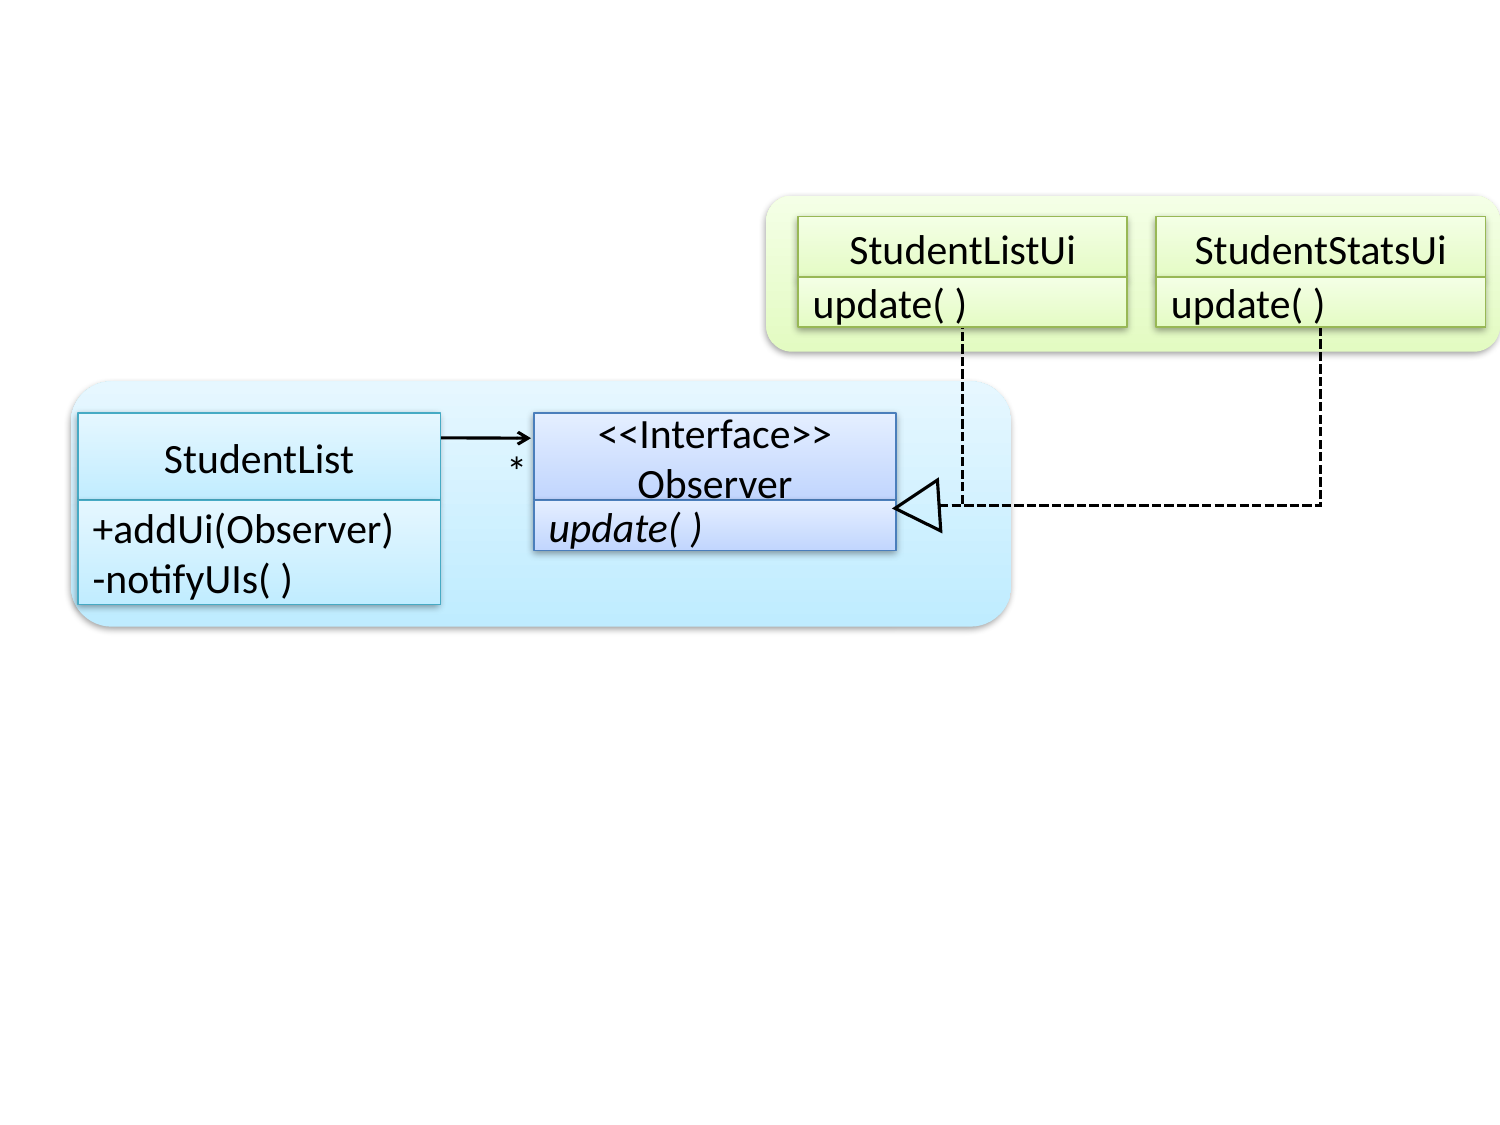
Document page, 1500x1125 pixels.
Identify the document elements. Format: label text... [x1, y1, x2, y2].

text_box StudentListUi [797, 216, 1128, 276]
text_box StudentStatsUi [1155, 216, 1486, 276]
text_box update( ) [533, 500, 897, 551]
text_box StudentList [77, 412, 441, 500]
text_box update( ) [1155, 276, 1486, 328]
text_box [765, 194, 1500, 353]
text_box <<Interface>> Observer [533, 412, 897, 499]
text_box +addUi(Observer) -notifyUIs( ) [77, 500, 441, 605]
text_box [79, 438, 1013, 628]
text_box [938, 326, 1321, 506]
text_box update( ) [797, 276, 1128, 328]
text_box [894, 483, 941, 531]
text_box * [483, 437, 550, 503]
text_box [70, 380, 932, 599]
